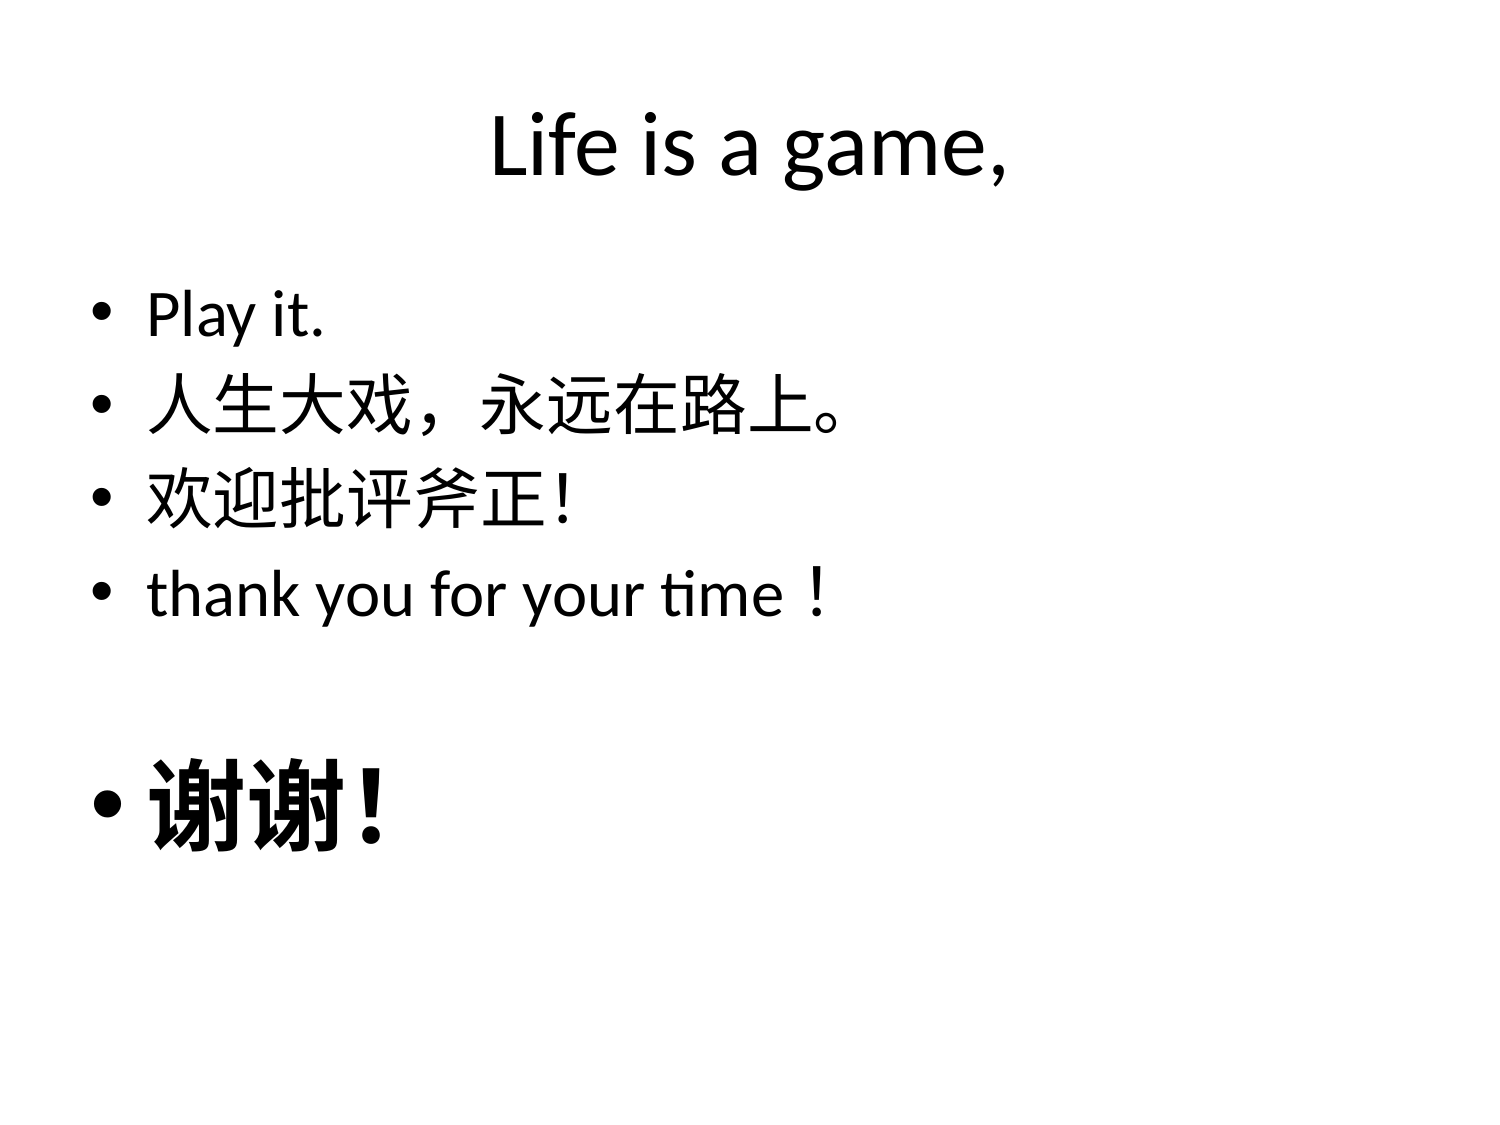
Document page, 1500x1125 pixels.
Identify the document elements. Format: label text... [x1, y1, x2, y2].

title Life is a game, [75, 45, 1425, 233]
list Play it. 人生大戏，永远在路上。 欢迎批评斧正！ thank you for your time！ 谢谢！ [75, 262, 1425, 1005]
